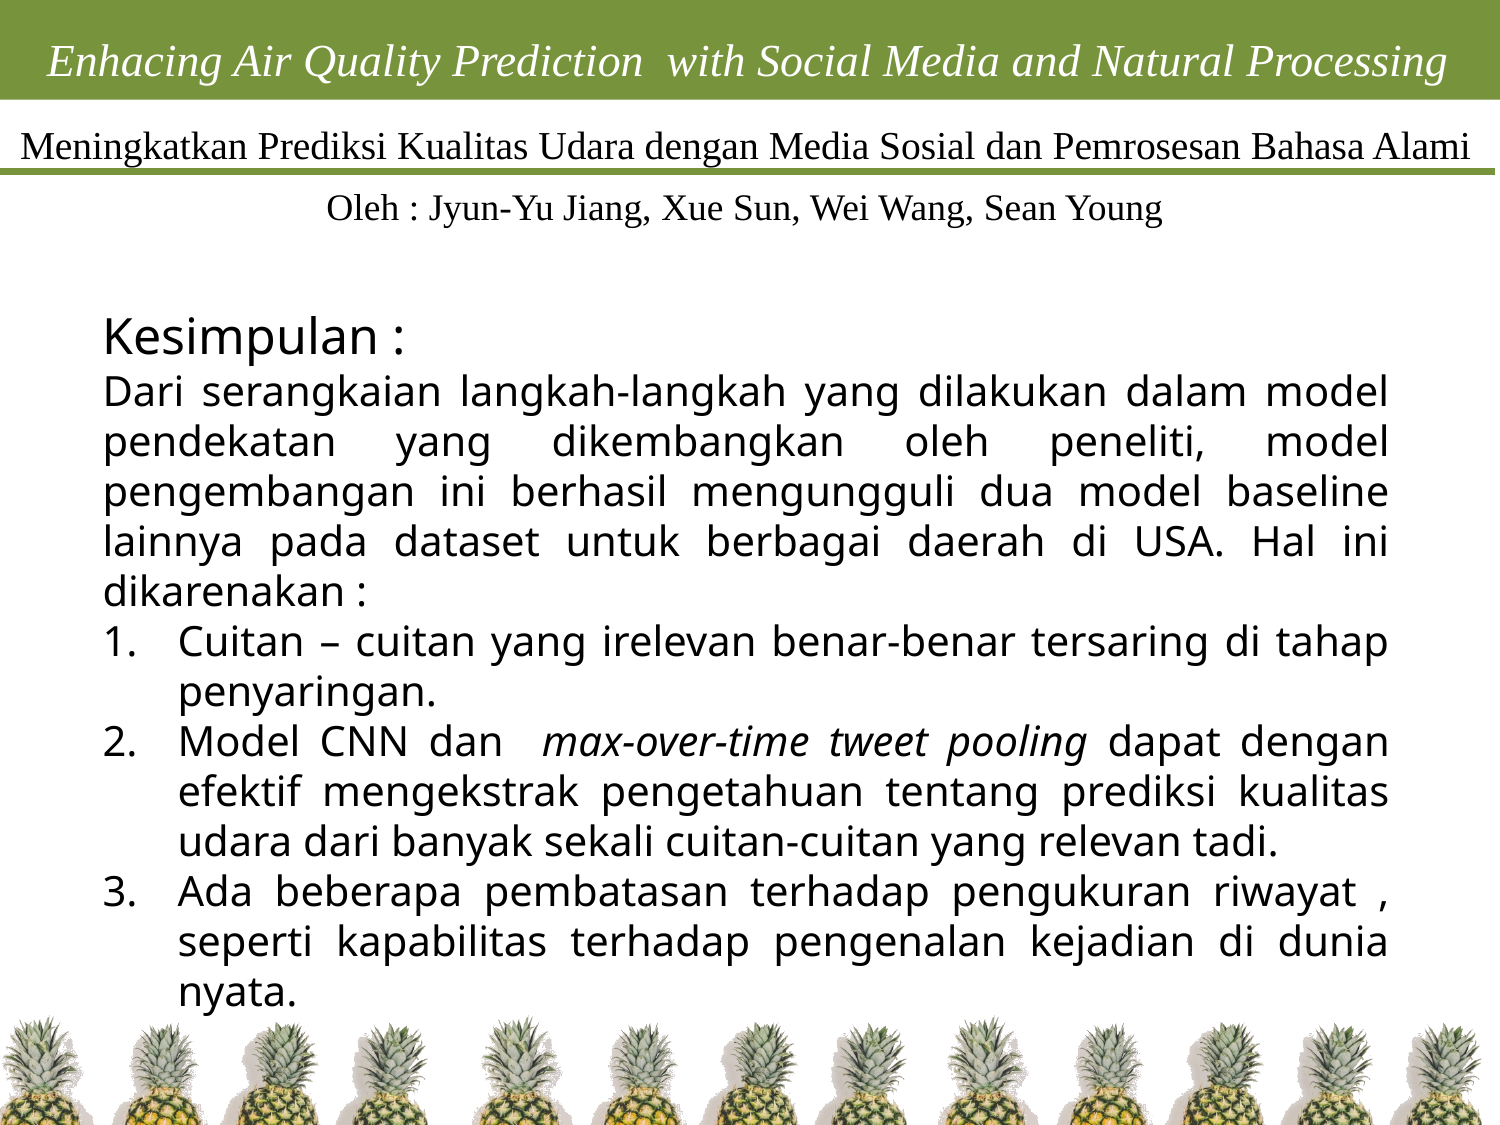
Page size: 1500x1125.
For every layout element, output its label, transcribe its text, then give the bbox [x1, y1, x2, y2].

text_box Kesimpulan : Dari serangkaian langkah-langkah yang dilakukan dalam model pendekatan yang dikembangkan oleh peneliti, model pengembangan ini berhasil mengungguli dua model baseline lainnya pada dataset untuk berbagai daerah di USA. Hal ini dikarenakan : Cuitan – cuitan yang irelevan benar-benar tersaring di tahap penyaringan. Model CNN dan max-over-time tweet pooling dapat dengan efektif mengekstrak pengetahuan tentang prediksi kualitas udara dari banyak sekali cuitan-cuitan yang relevan tadi. Ada beberapa pembatasan terhadap pengukuran riwayat , seperti kapabilitas terhadap pengenalan kejadian di dunia nyata. [87, 297, 1405, 720]
picture [0, 721, 1500, 1125]
text_box Oleh : Jyun-Yu Jiang, Xue Sun, Wei Wang, Sean Young [0, 176, 1496, 236]
text_box Meningkatkan Prediksi Kualitas Udara dengan Media Sosial dan Pemrosesan Bahasa Alami [0, 88, 1497, 175]
text_box Enhacing Air Quality Prediction with Social Media and Natural Processing [0, 0, 1498, 93]
